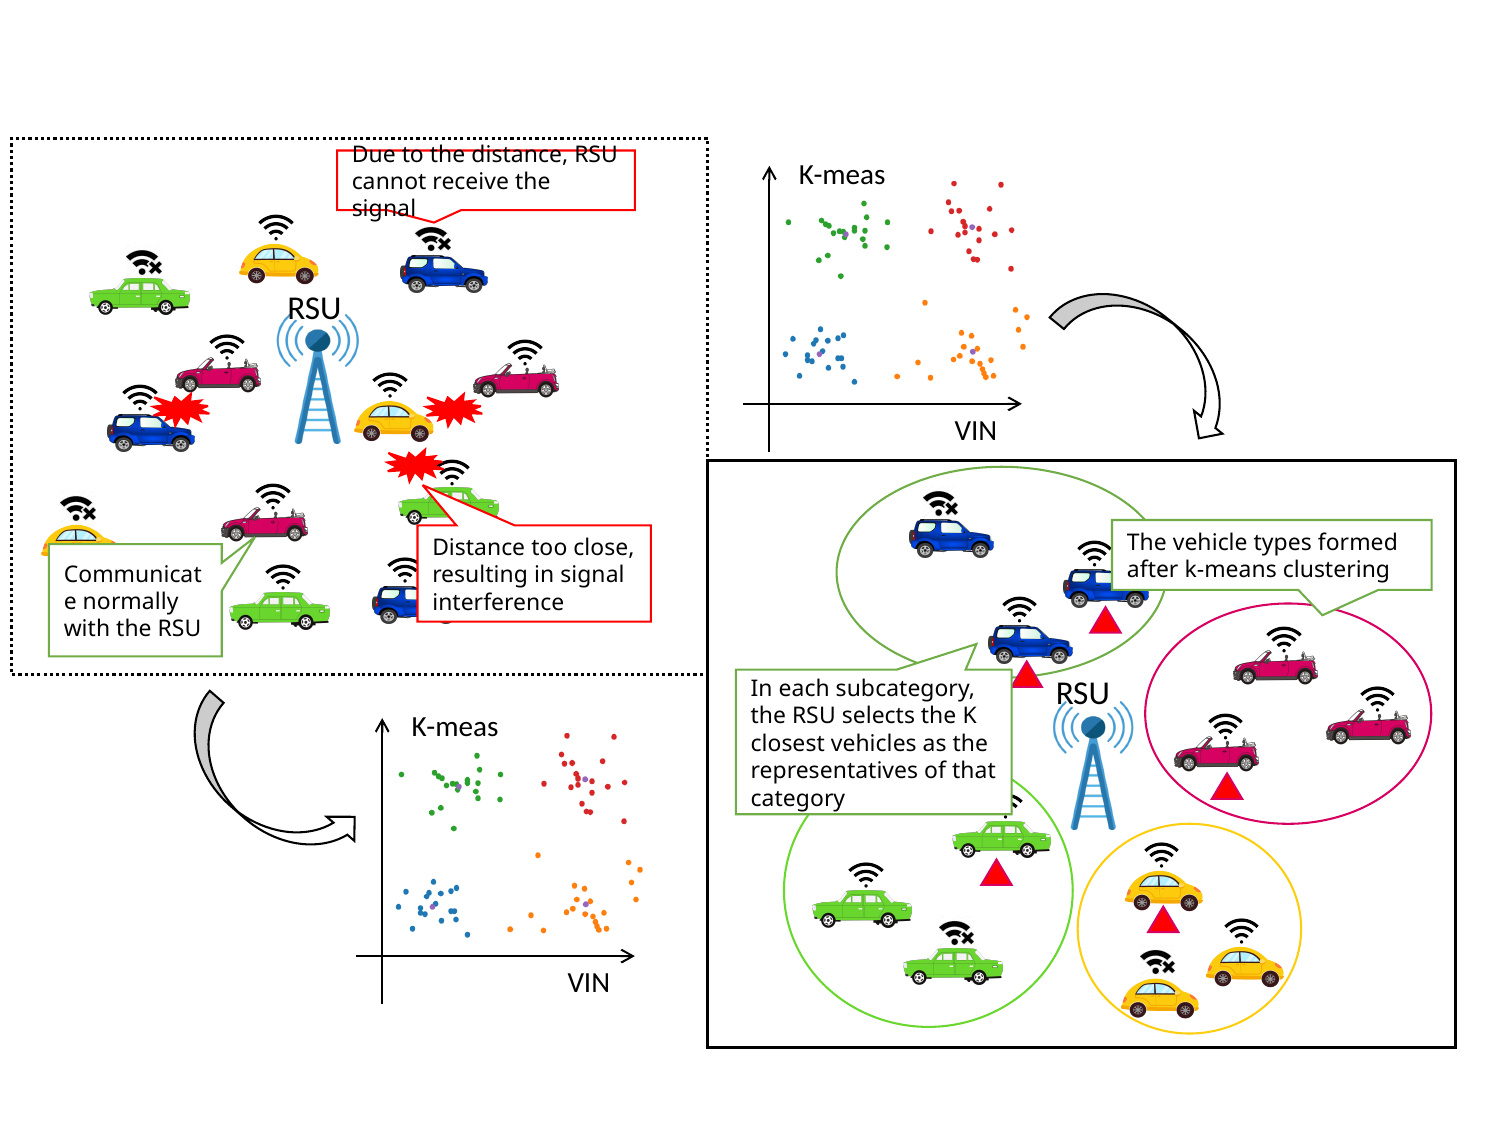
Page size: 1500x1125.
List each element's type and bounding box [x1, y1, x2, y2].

text_box [11, 138, 1456, 1048]
